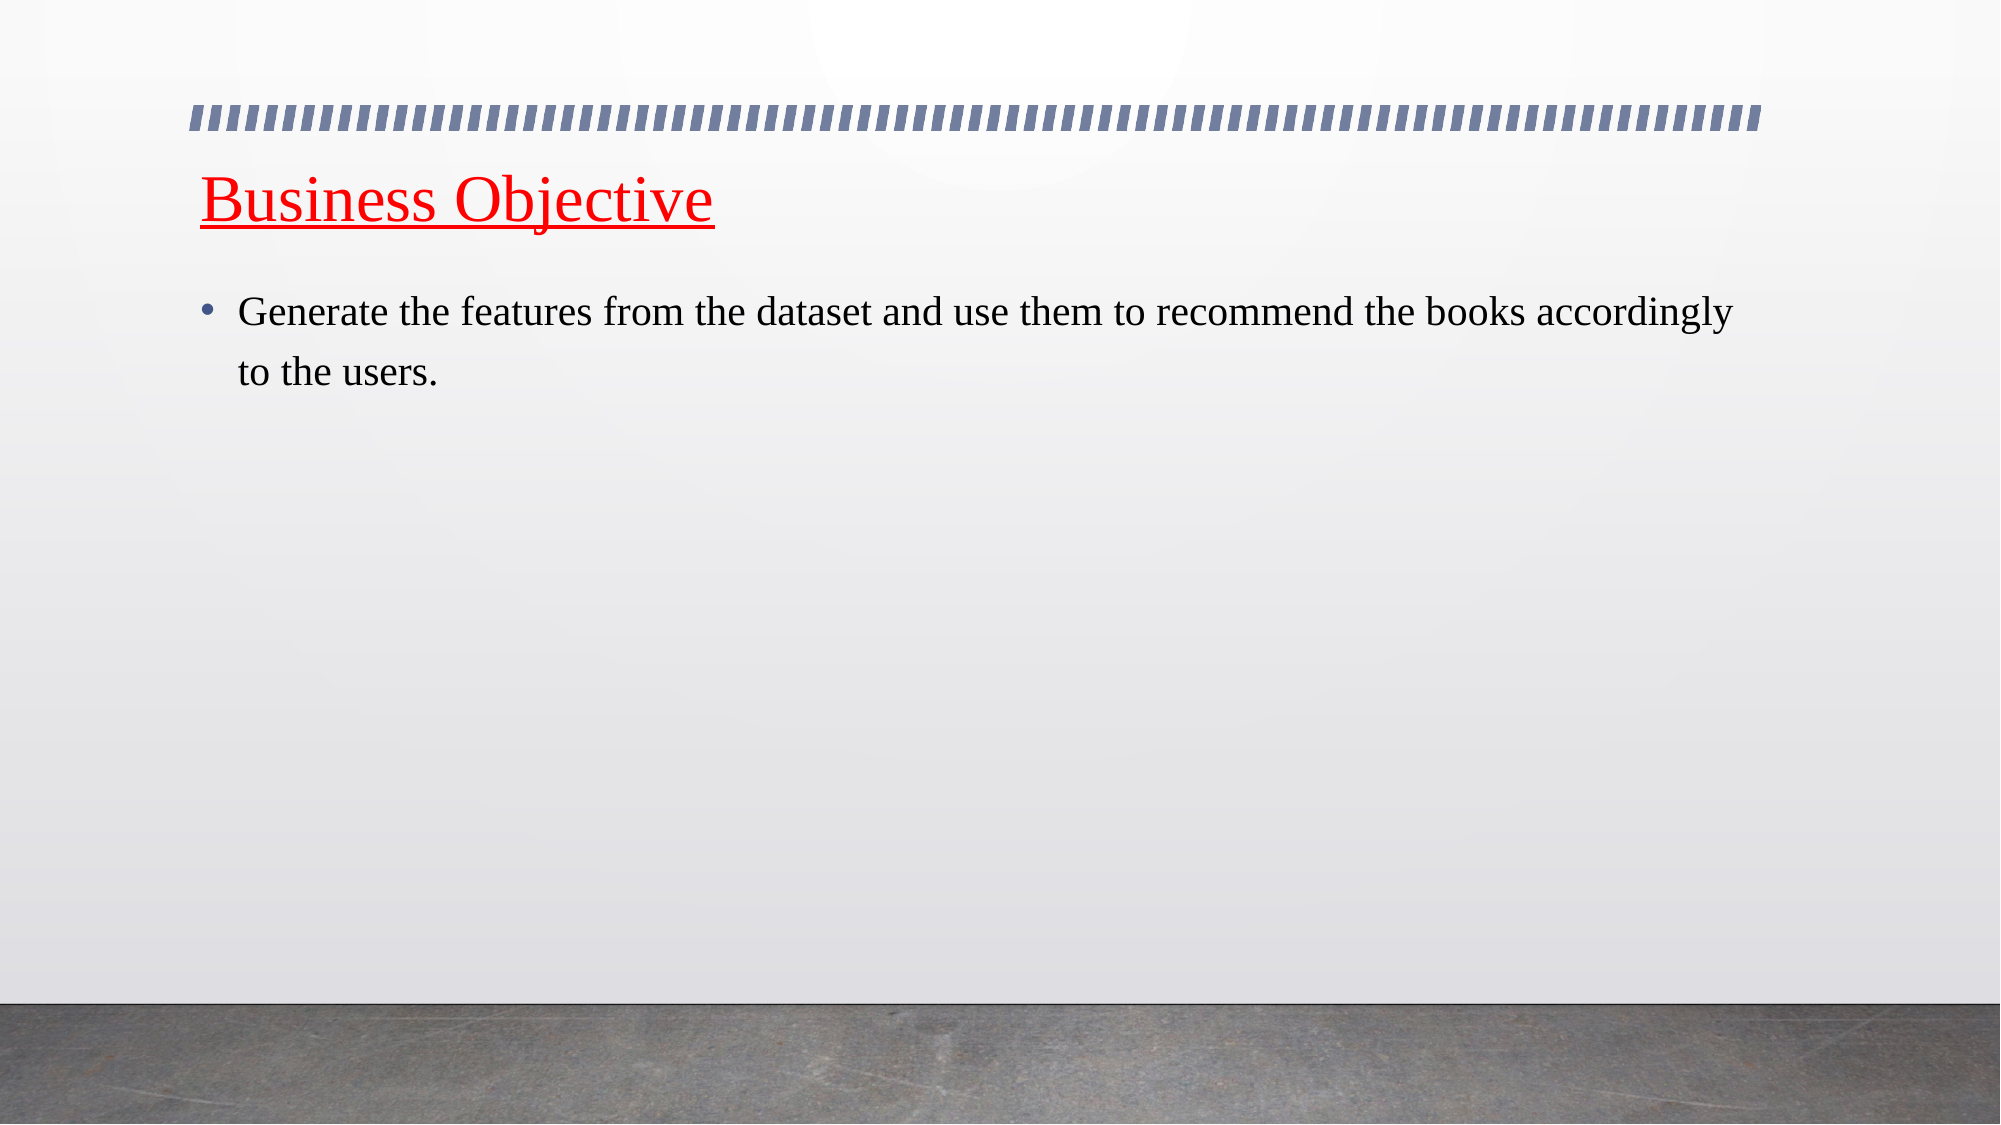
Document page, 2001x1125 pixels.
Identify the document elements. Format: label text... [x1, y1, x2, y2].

picture [0, 1004, 2000, 1124]
title Business Objective [185, 156, 1761, 255]
list Generate the features from the dataset and use them to recommend the books accordingly to the users. [185, 266, 1761, 897]
